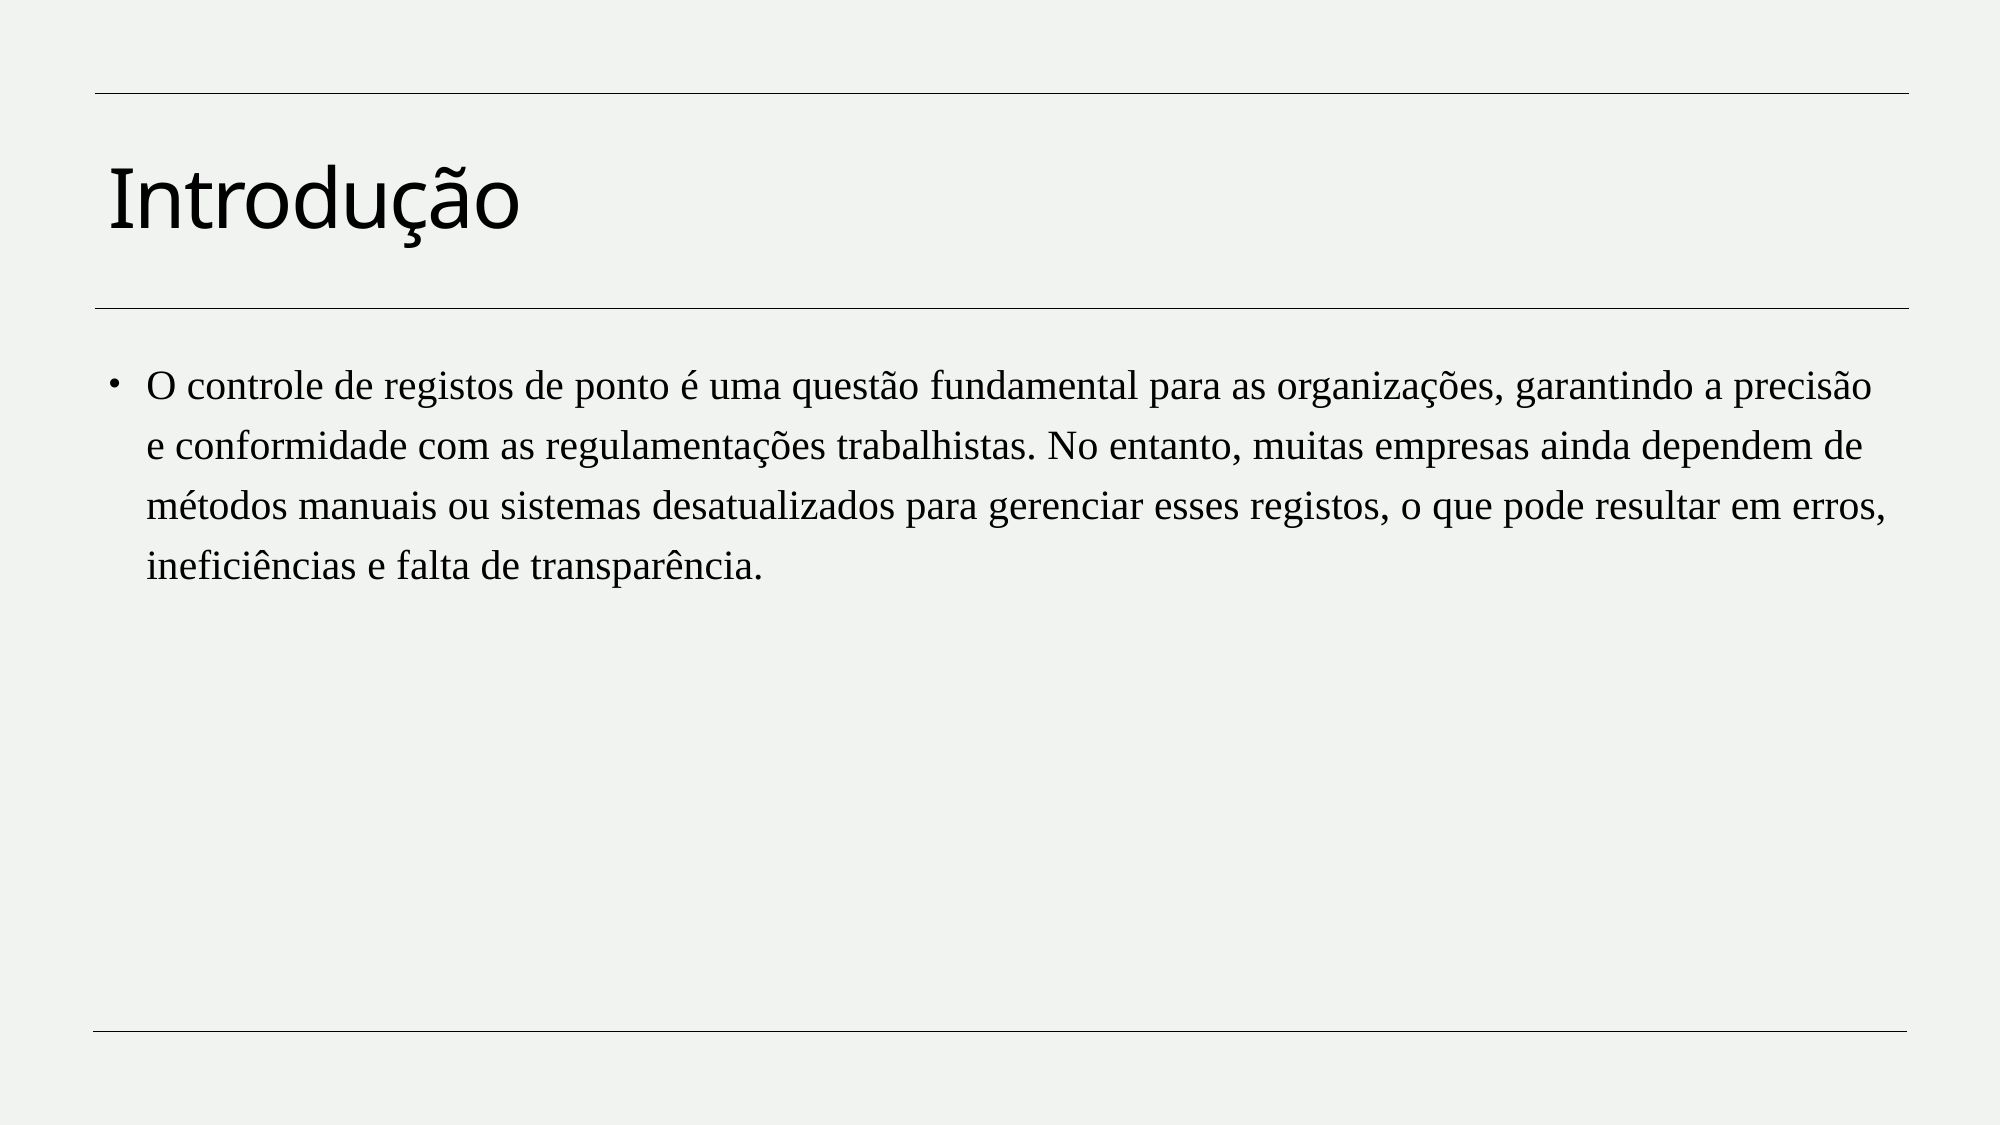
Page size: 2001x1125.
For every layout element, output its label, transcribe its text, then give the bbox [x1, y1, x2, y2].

title Introdução [93, 113, 1907, 291]
list O controle de registos de ponto é uma questão fundamental para as organizações, garantindo a precisão e conformidade com as regulamentações trabalhistas. No entanto, muitas empresas ainda dependem de métodos manuais ou sistemas desatualizados para gerenciar esses registos, o que pode resultar em erros, ineficiências e falta de transparência. [93, 340, 1908, 983]
